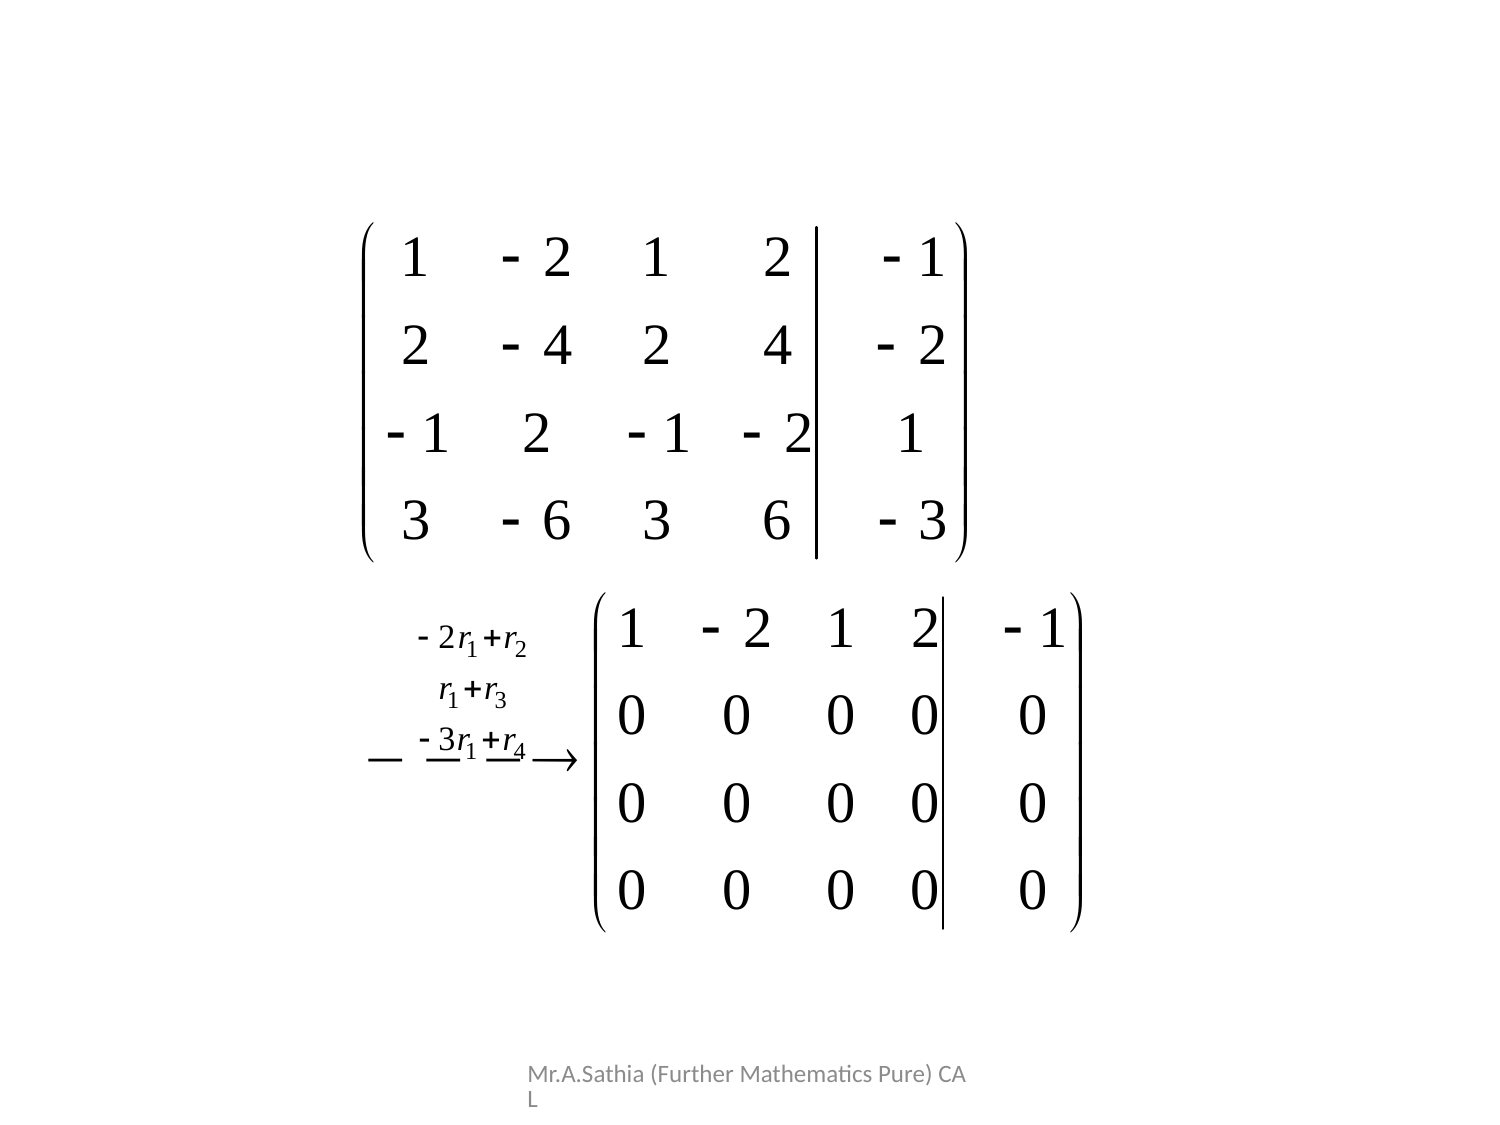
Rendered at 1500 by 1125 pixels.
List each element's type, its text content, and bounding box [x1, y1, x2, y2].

footer Mr.A.Sathia (Further Mathematics Pure) CAL [512, 1042, 988, 1103]
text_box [349, 212, 1101, 944]
